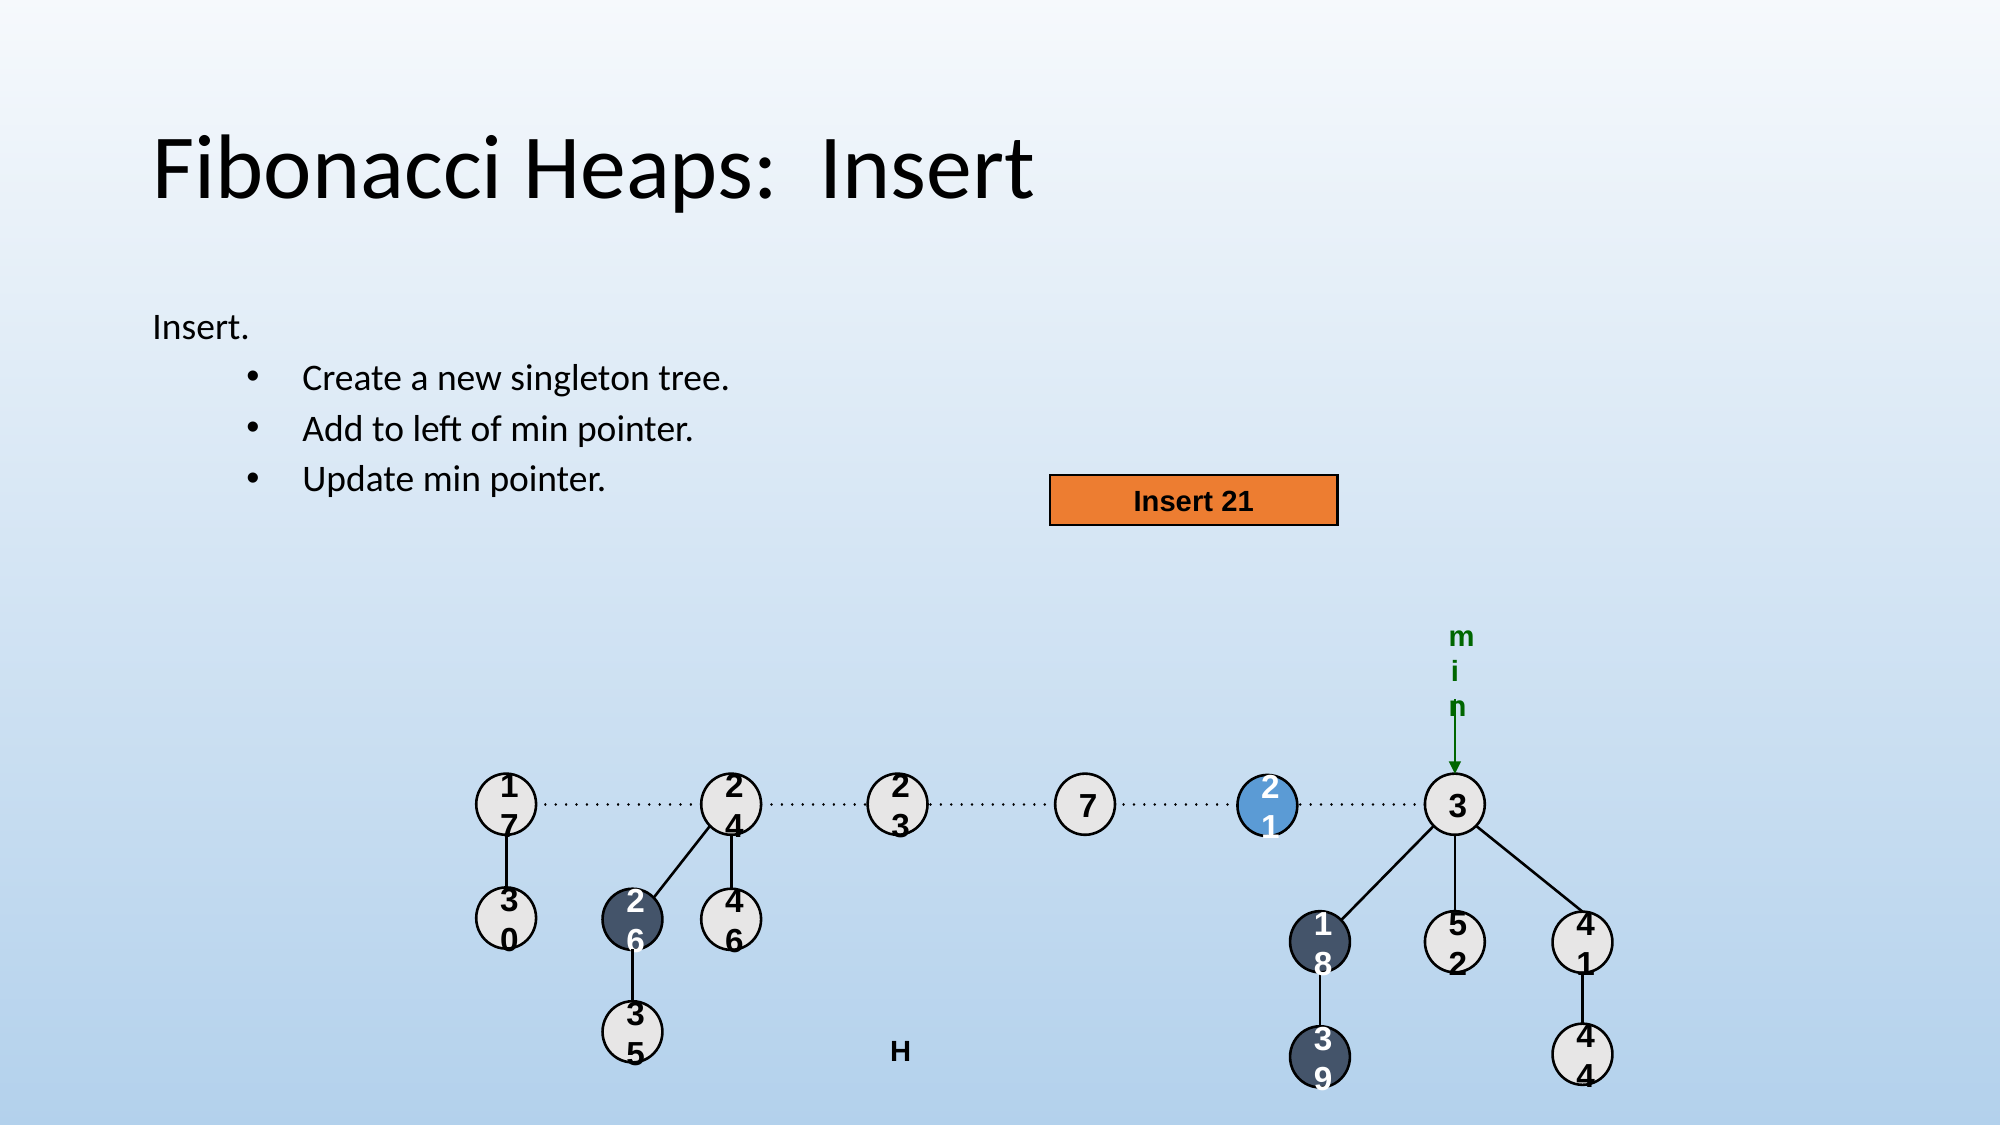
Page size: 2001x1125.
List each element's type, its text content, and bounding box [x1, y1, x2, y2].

text_box 17 [476, 773, 537, 835]
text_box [1340, 825, 1434, 921]
text_box 3 [1425, 773, 1485, 835]
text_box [653, 825, 711, 898]
text_box 18 [1290, 911, 1350, 973]
text_box 35 [602, 1001, 663, 1063]
text_box 21 [1237, 774, 1298, 803]
text_box 41 [1552, 912, 1613, 973]
title Fibonacci Heaps: Insert [137, 59, 1863, 278]
text_box 30 [476, 887, 537, 949]
text_box 21 [1238, 812, 1297, 837]
text_box 7 [1055, 773, 1115, 835]
text_box 46 [701, 888, 762, 950]
text_box 24 [701, 773, 762, 835]
list Insert. Create a new singleton tree. Add to left of min pointer. Update min pointer. [137, 299, 1863, 1014]
text_box 26 [602, 888, 663, 950]
text_box 44 [1552, 1023, 1613, 1085]
text_box min [1424, 638, 1485, 700]
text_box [1475, 825, 1583, 912]
text_box 39 [1290, 1026, 1350, 1088]
text_box 52 [1424, 911, 1485, 973]
text_box H [874, 1024, 938, 1075]
text_box 23 [867, 773, 928, 835]
text_box Insert 21 [1049, 474, 1338, 525]
